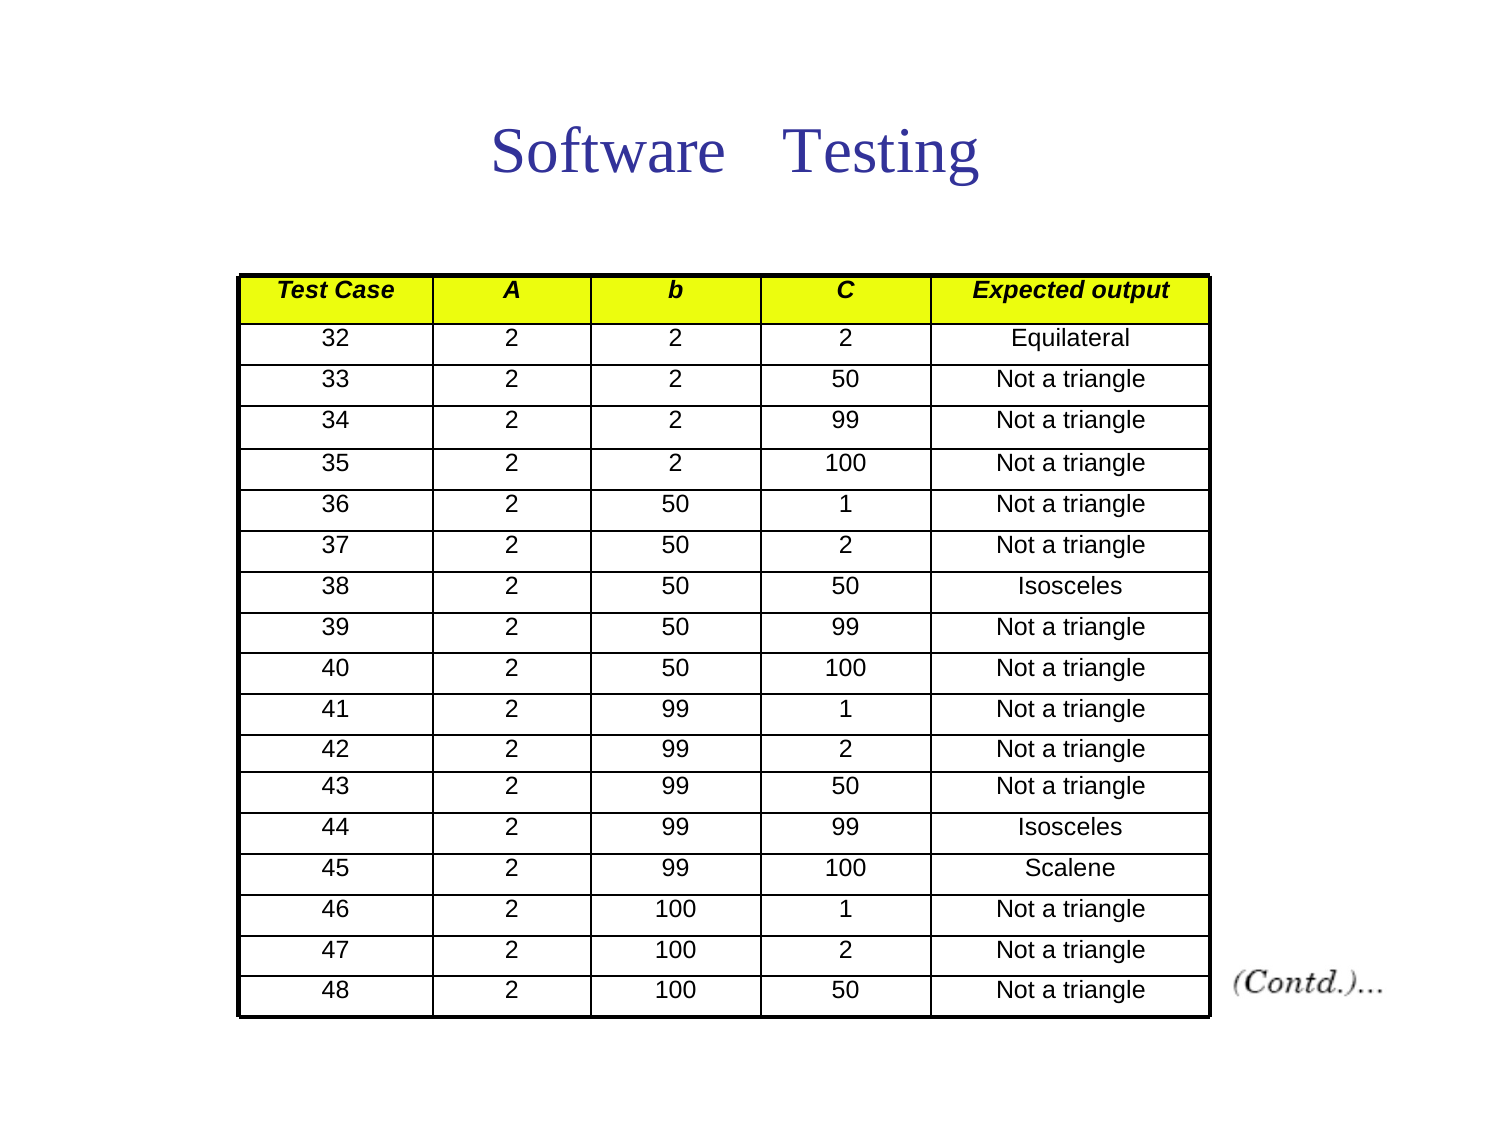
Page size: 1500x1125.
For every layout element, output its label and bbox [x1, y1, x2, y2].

text_box [488, 123, 780, 201]
text_box [1227, 959, 1390, 1043]
text_box [781, 123, 1023, 201]
text_box [238, 275, 1211, 1017]
